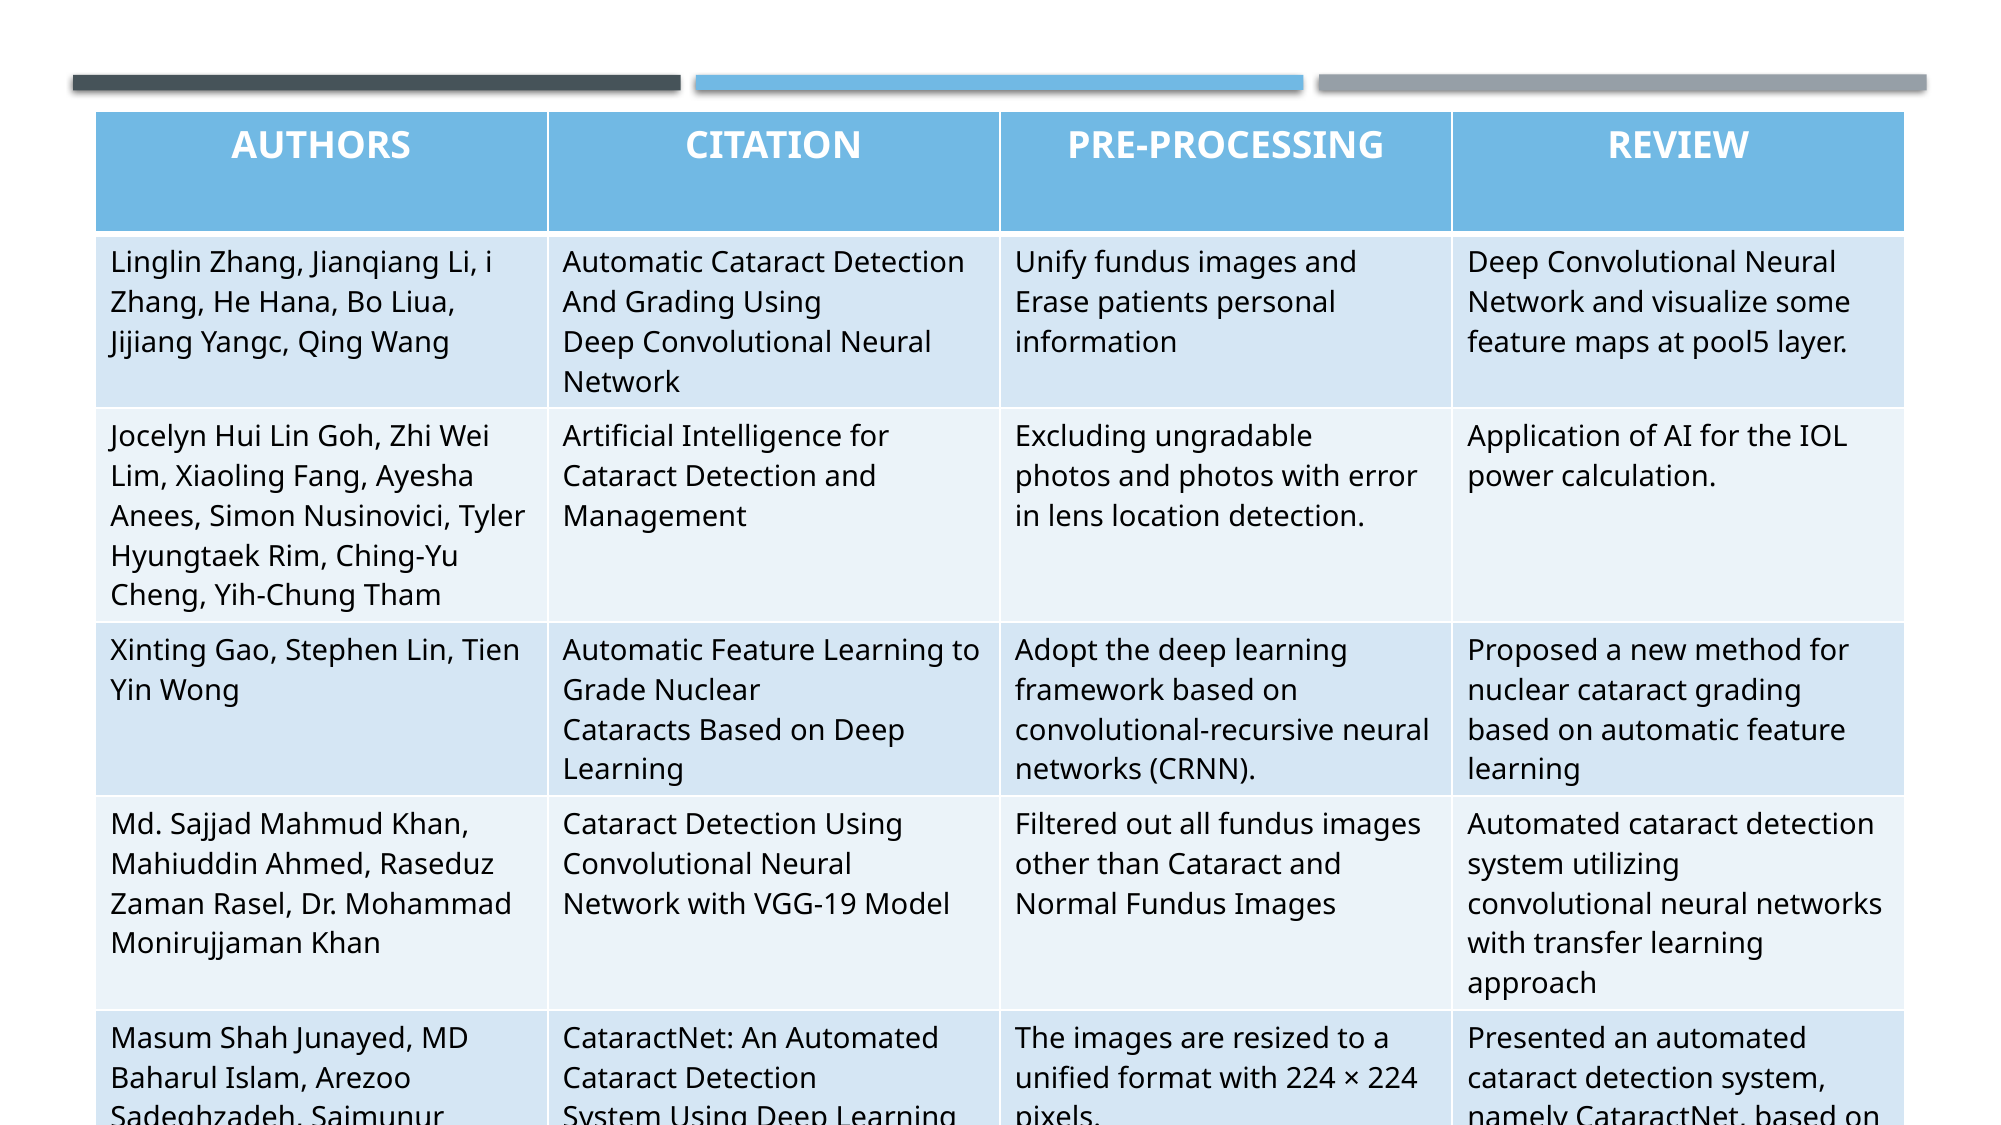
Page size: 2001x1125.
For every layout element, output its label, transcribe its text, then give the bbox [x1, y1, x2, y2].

table_cell Artificial Intelligence for Cataract Detection and Management [549, 409, 999, 621]
table_cell Unify fundus images and Erase patients personal information [1001, 237, 1451, 407]
table_cell Automated cataract detection system utilizing convolutional neural networks with transfer learning approach [1453, 797, 1904, 1009]
table_cell Presented an automated cataract detection system, namely CataractNet, based on lightweight deep learning [1453, 1011, 1904, 1125]
table_cell Xinting Gao, Stephen Lin, Tien Yin Wong [96, 623, 547, 795]
table_cell Application of AI for the IOL power calculation. [1453, 409, 1904, 621]
table_header REVIEW [1453, 112, 1904, 231]
table_cell Masum Shah Junayed, MD Baharul Islam, Arezoo Sadeghzadeh, Saimunur Rahman [96, 1011, 547, 1125]
table_cell Jocelyn Hui Lin Goh, Zhi Wei Lim, Xiaoling Fang, Ayesha Anees, Simon Nusinovici, Tyler Hyungtaek Rim, Ching-Yu Cheng, Yih-Chung Tham [96, 409, 547, 621]
table_cell Excluding ungradable photos and photos with error in lens location detection. [1001, 409, 1451, 621]
table_cell Adopt the deep learning framework based on convolutional-recursive neural networks (CRNN). [1001, 623, 1451, 795]
table_cell Proposed a new method for nuclear cataract grading based on automatic feature learning [1453, 623, 1904, 795]
table_header PRE-PROCESSING [1001, 112, 1451, 231]
table_cell The images are resized to a unified format with 224 × 224 pixels. [1001, 1011, 1451, 1125]
table_cell CataractNet: An Automated Cataract Detection System Using Deep Learning for Fundus Images [549, 1011, 999, 1125]
table_cell Filtered out all fundus images other than Cataract and Normal Fundus Images [1001, 797, 1451, 1009]
table_cell Md. Sajjad Mahmud Khan, Mahiuddin Ahmed, Raseduz Zaman Rasel, Dr. Mohammad Monirujjaman Khan [96, 797, 547, 1009]
table_cell Automatic Cataract Detection And Grading Using Deep Convolutional Neural Network [549, 237, 999, 407]
table_header AUTHORS [96, 112, 547, 231]
table_header CITATION [549, 112, 999, 231]
table_cell Cataract Detection Using Convolutional Neural Network with VGG-19 Model [549, 797, 999, 1009]
table_cell Automatic Feature Learning to Grade Nuclear Cataracts Based on Deep Learning [549, 623, 999, 795]
table_cell Linglin Zhang, Jianqiang Li, i Zhang, He Hana, Bo Liua, Jijiang Yangc, Qing Wang [96, 237, 547, 407]
table_cell Deep Convolutional Neural Network and visualize some feature maps at pool5 layer. [1453, 237, 1904, 407]
